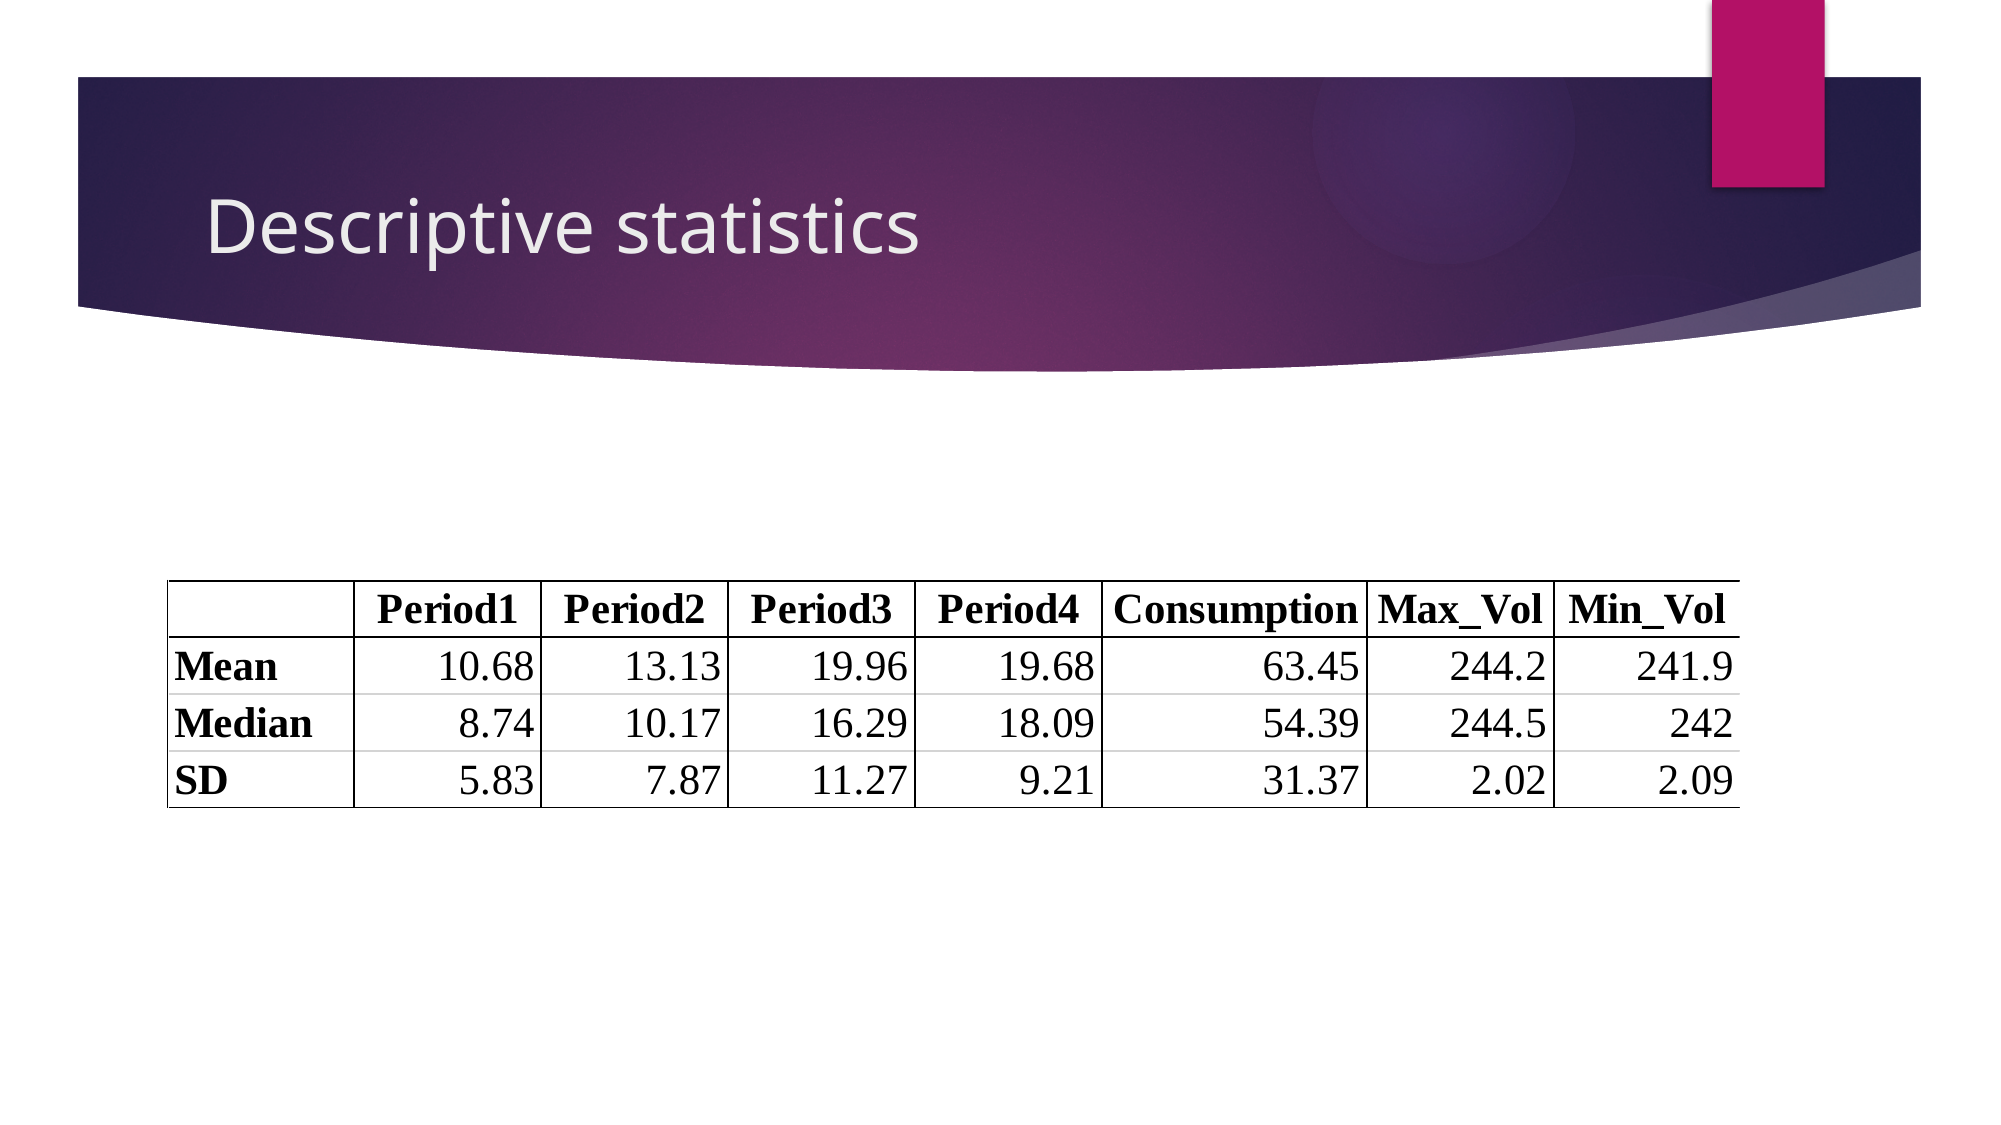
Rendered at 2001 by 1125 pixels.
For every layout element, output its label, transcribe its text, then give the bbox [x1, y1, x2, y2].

title Descriptive statistics [189, 120, 1627, 328]
picture [166, 579, 1742, 810]
